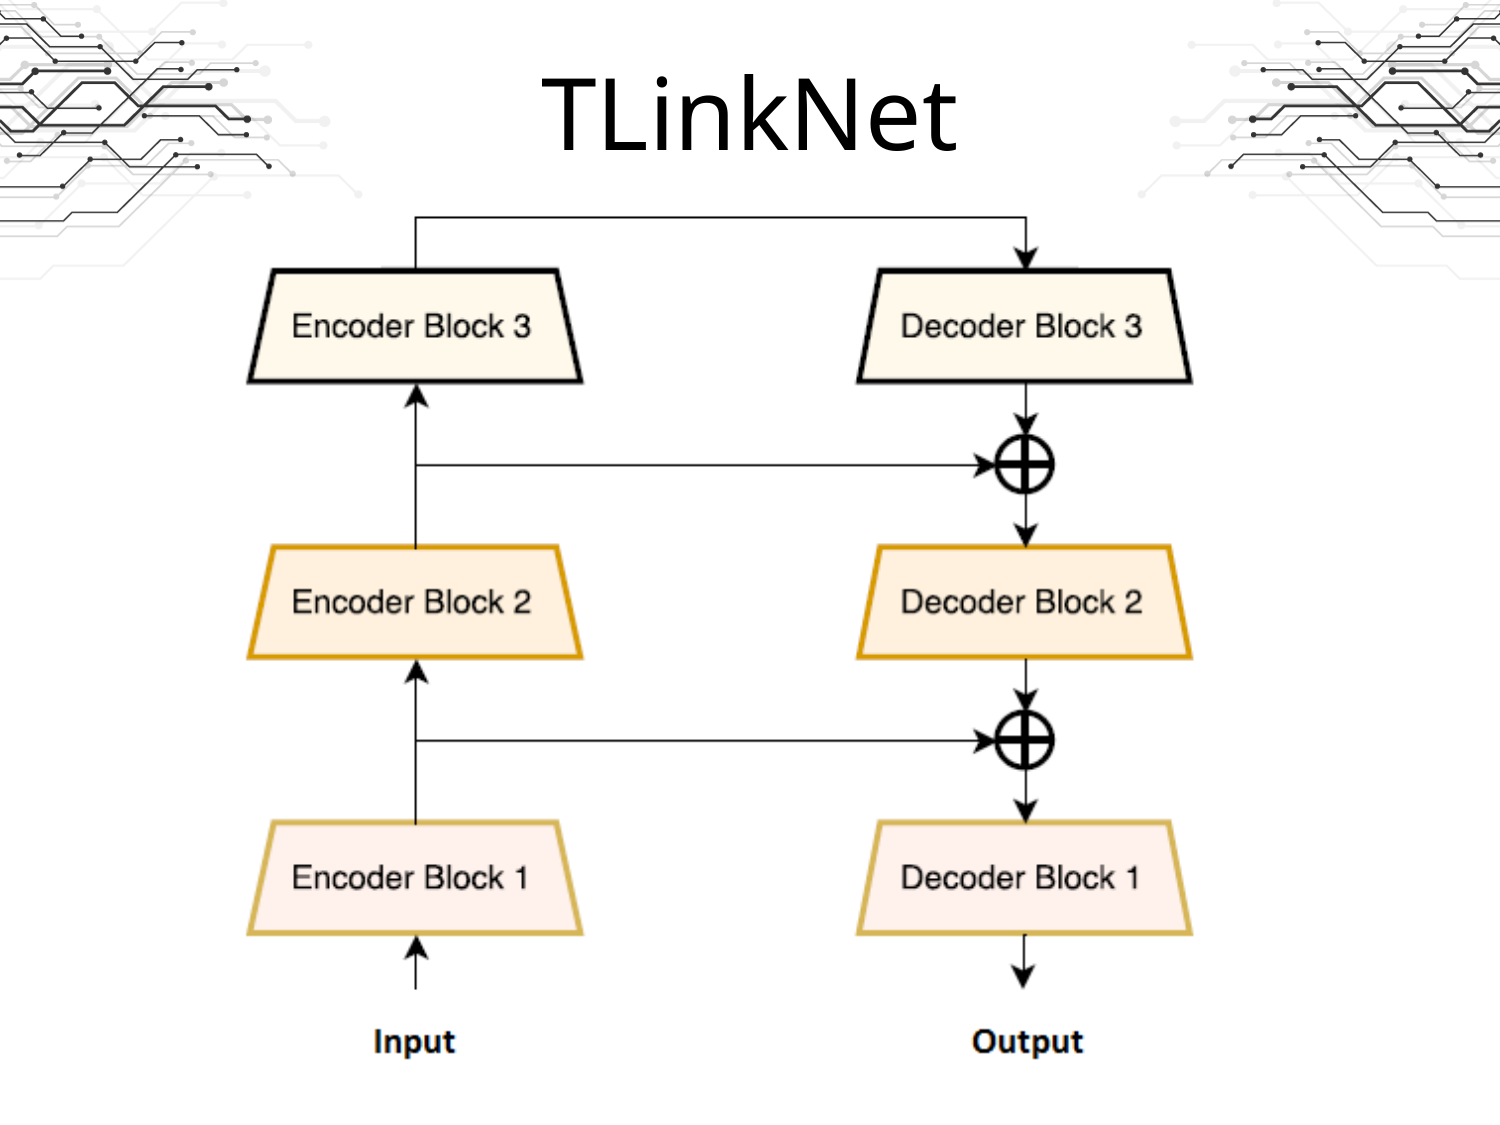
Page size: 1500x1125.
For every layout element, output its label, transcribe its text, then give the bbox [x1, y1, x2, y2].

picture [0, 211, 1500, 1125]
title TLinkNet [0, 0, 1500, 237]
